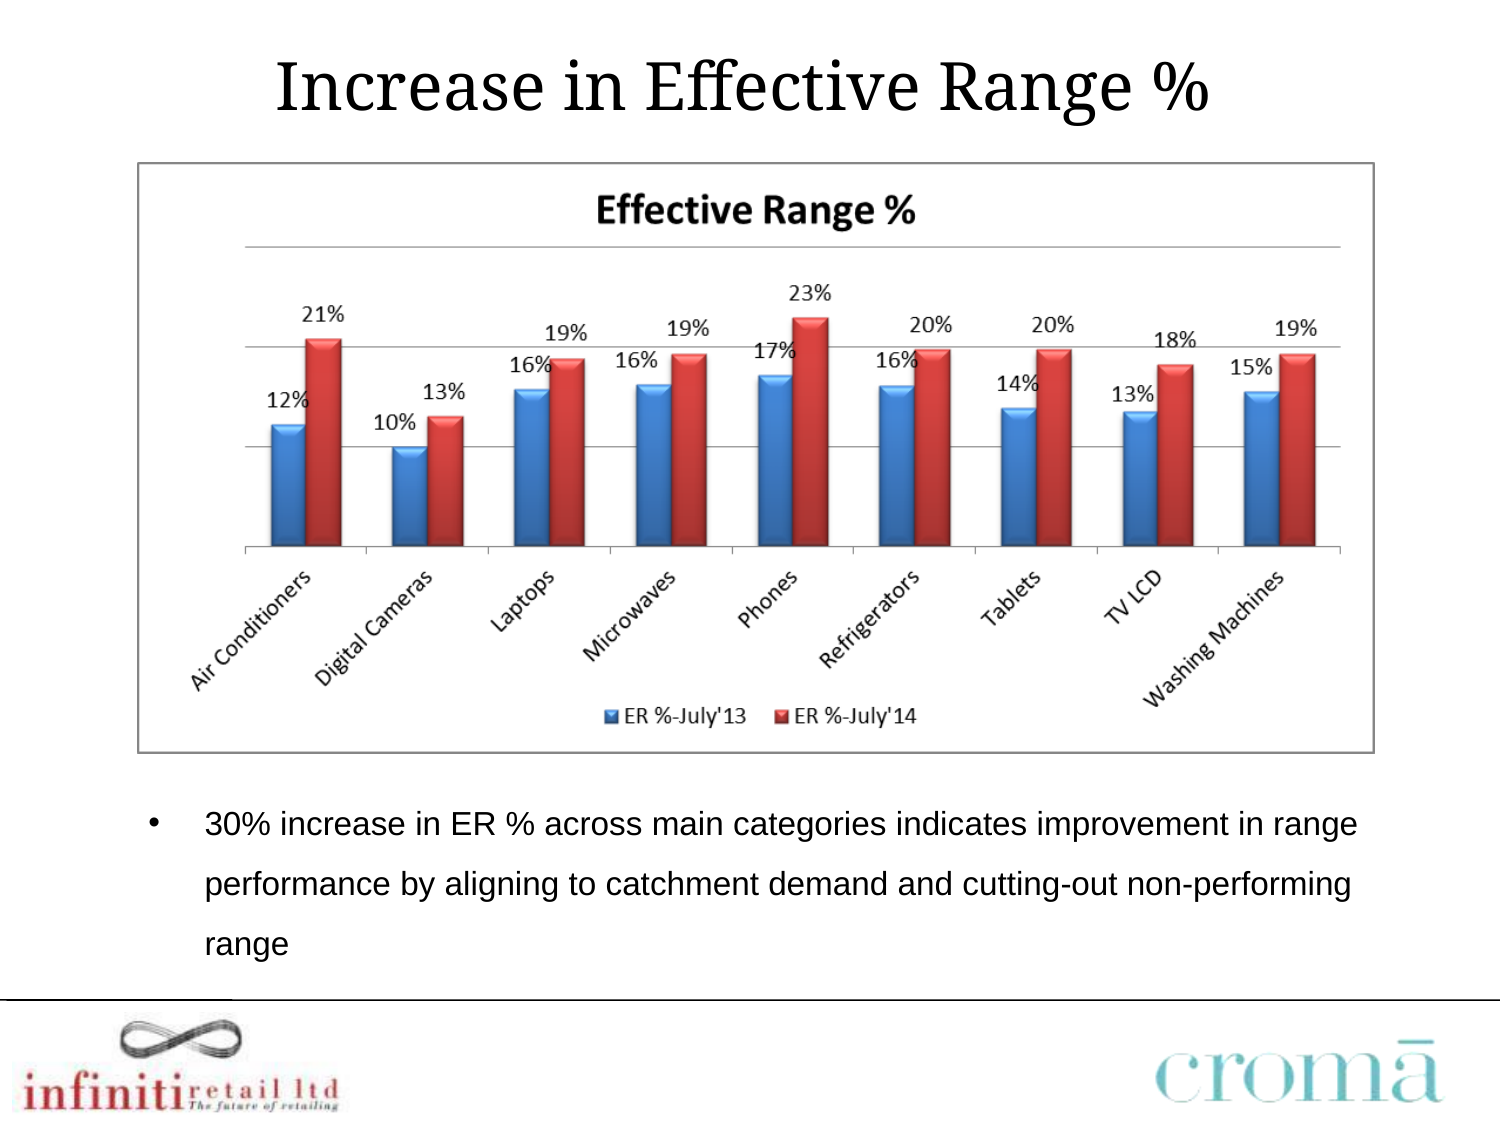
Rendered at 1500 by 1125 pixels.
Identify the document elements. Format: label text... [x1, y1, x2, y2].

picture [12, 1012, 350, 1122]
title Increase in Effective Range % [68, 50, 1419, 118]
list 30% increase in ER % across main categories indicates improvement in range performance by aligning to catchment demand and cutting-out non-performing range [133, 774, 1413, 988]
picture [137, 162, 1376, 754]
